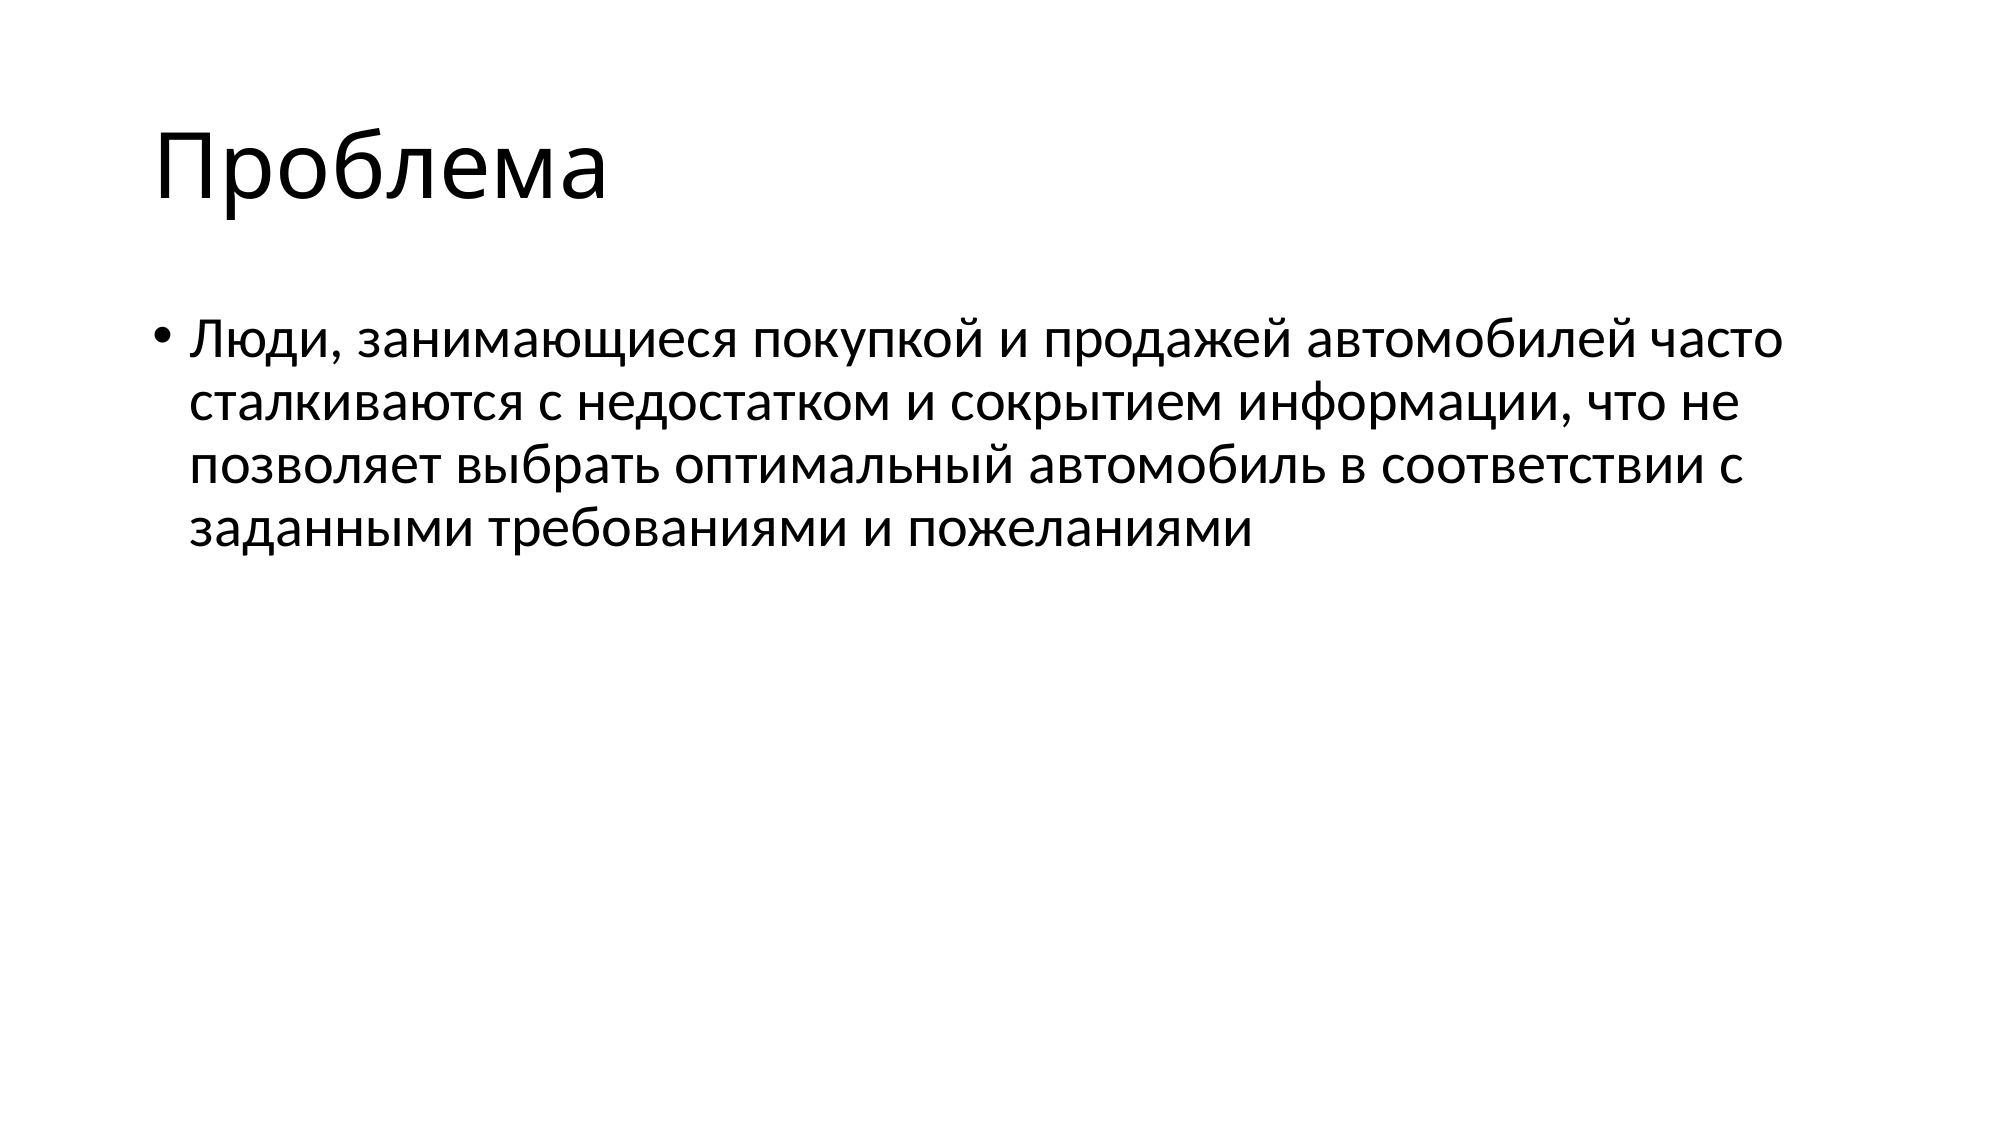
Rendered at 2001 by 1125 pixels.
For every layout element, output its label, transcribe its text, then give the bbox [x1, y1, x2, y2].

title Проблема [137, 59, 1863, 278]
list Люди, занимающиеся покупкой и продажей автомобилей часто сталкиваются с недостатком и сокрытием информации, что не позволяет выбрать оптимальный автомобиль в соответствии с заданными требованиями и пожеланиями [137, 299, 1863, 1014]
